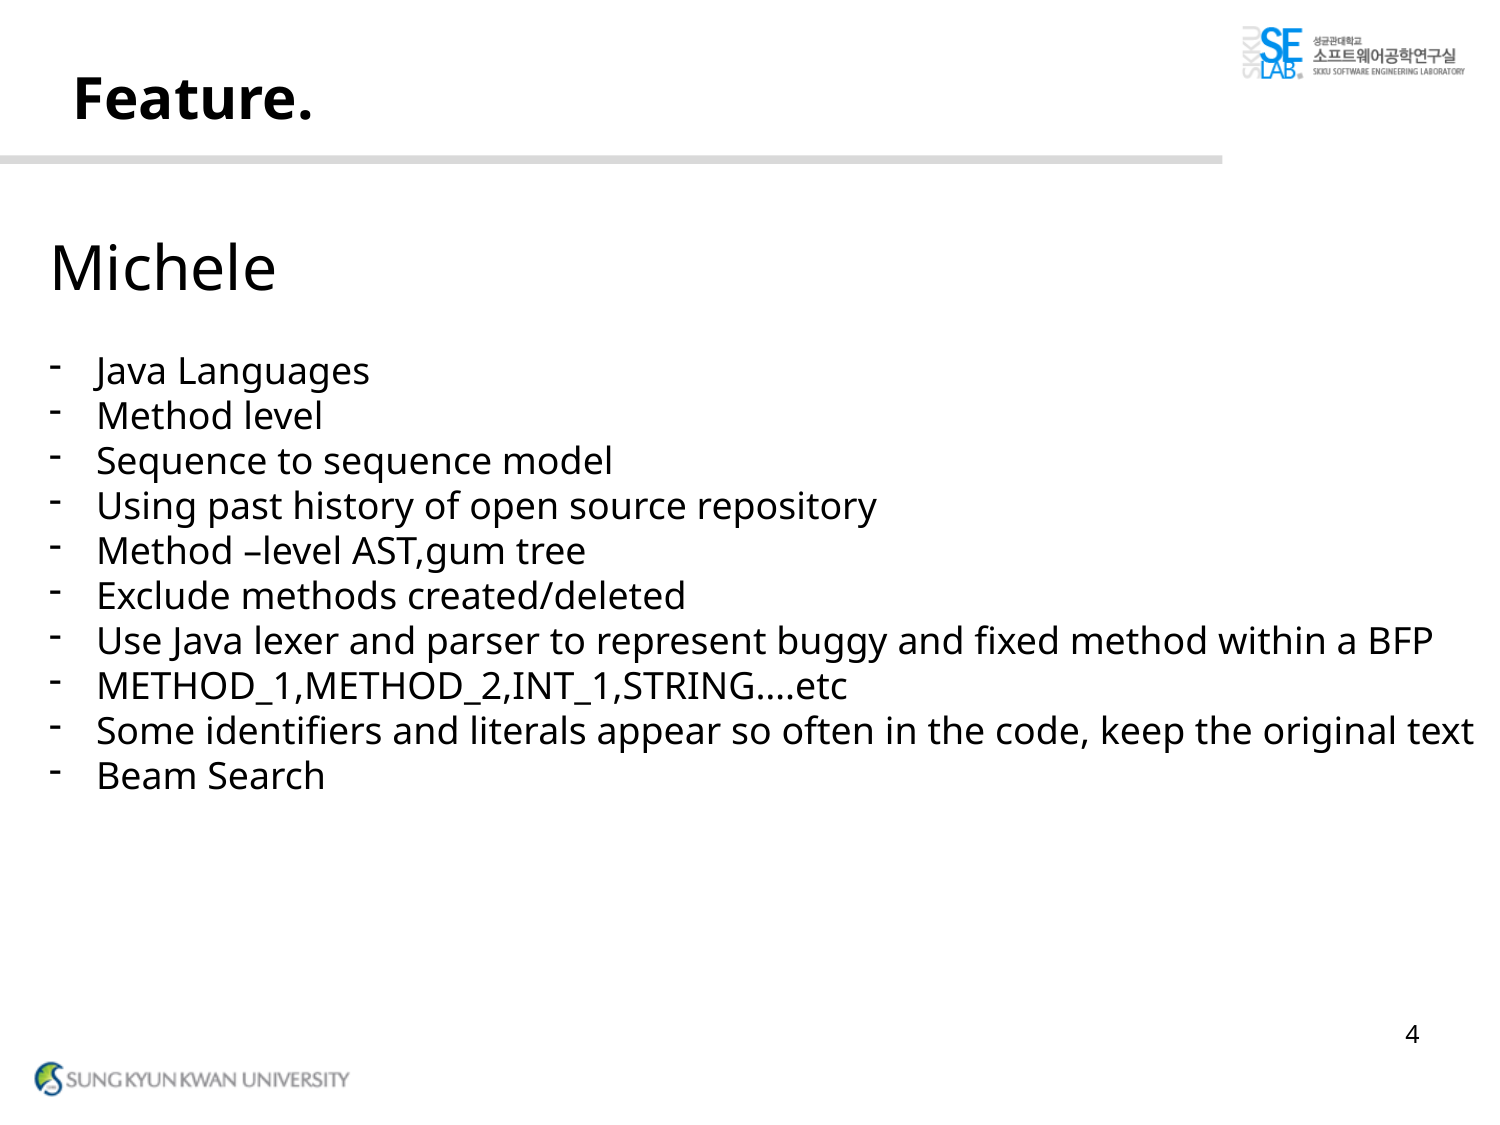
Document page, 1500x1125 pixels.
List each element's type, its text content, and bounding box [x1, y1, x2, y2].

picture [17, 1046, 366, 1110]
picture [1391, 0, 1500, 134]
slide_number 4 [1076, 1011, 1428, 1059]
text_box Michele Java Languages Method level Sequence to sequence model Using past history of open source repository Method –level AST,gum tree Exclude methods created/deleted Use Java lexer and parser to represent buggy and fixed method within a BFP METHOD_1,METHOD_2,INT_1,STRING….etc Some identifiers and literals appear so often in the code, keep the original text Beam Search [41, 219, 1495, 895]
title Feature. [64, 0, 1391, 194]
